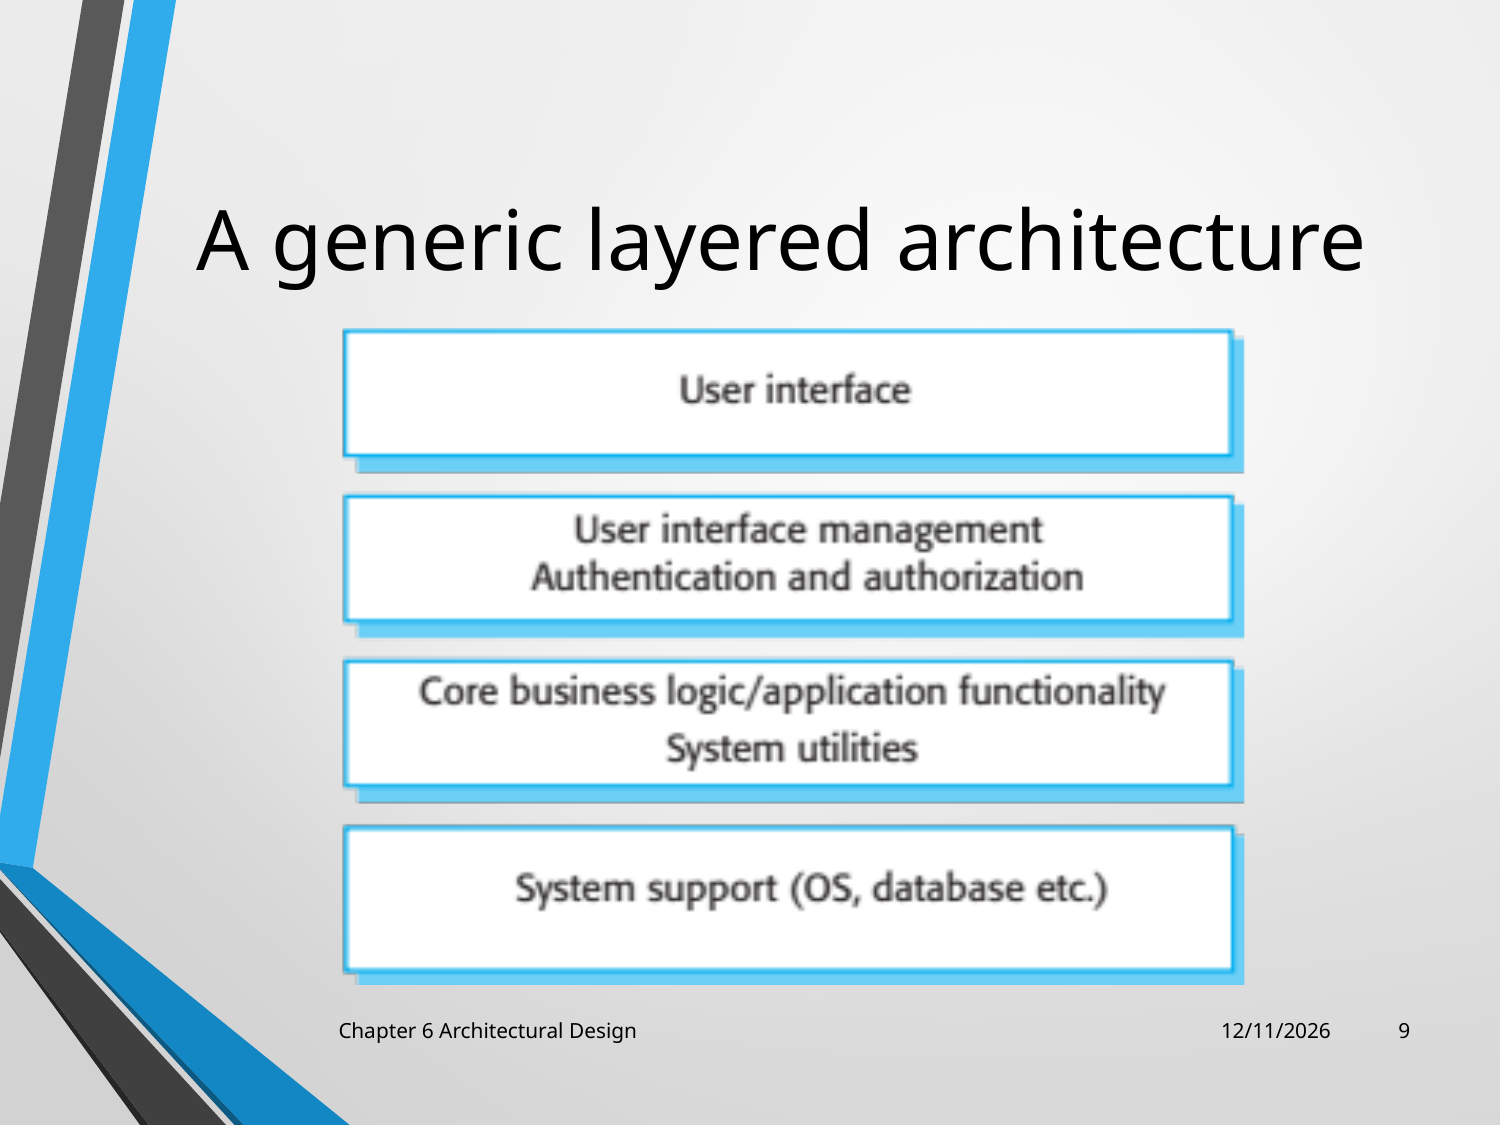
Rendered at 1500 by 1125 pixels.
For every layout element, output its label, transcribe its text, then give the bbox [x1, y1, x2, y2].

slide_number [1204, 1001, 1346, 1062]
slide_number 9 [1354, 1001, 1425, 1062]
title A generic layered architecture [161, 75, 1425, 400]
footer Chapter 6 Architectural Design [323, 1001, 1196, 1062]
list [196, 327, 1390, 985]
